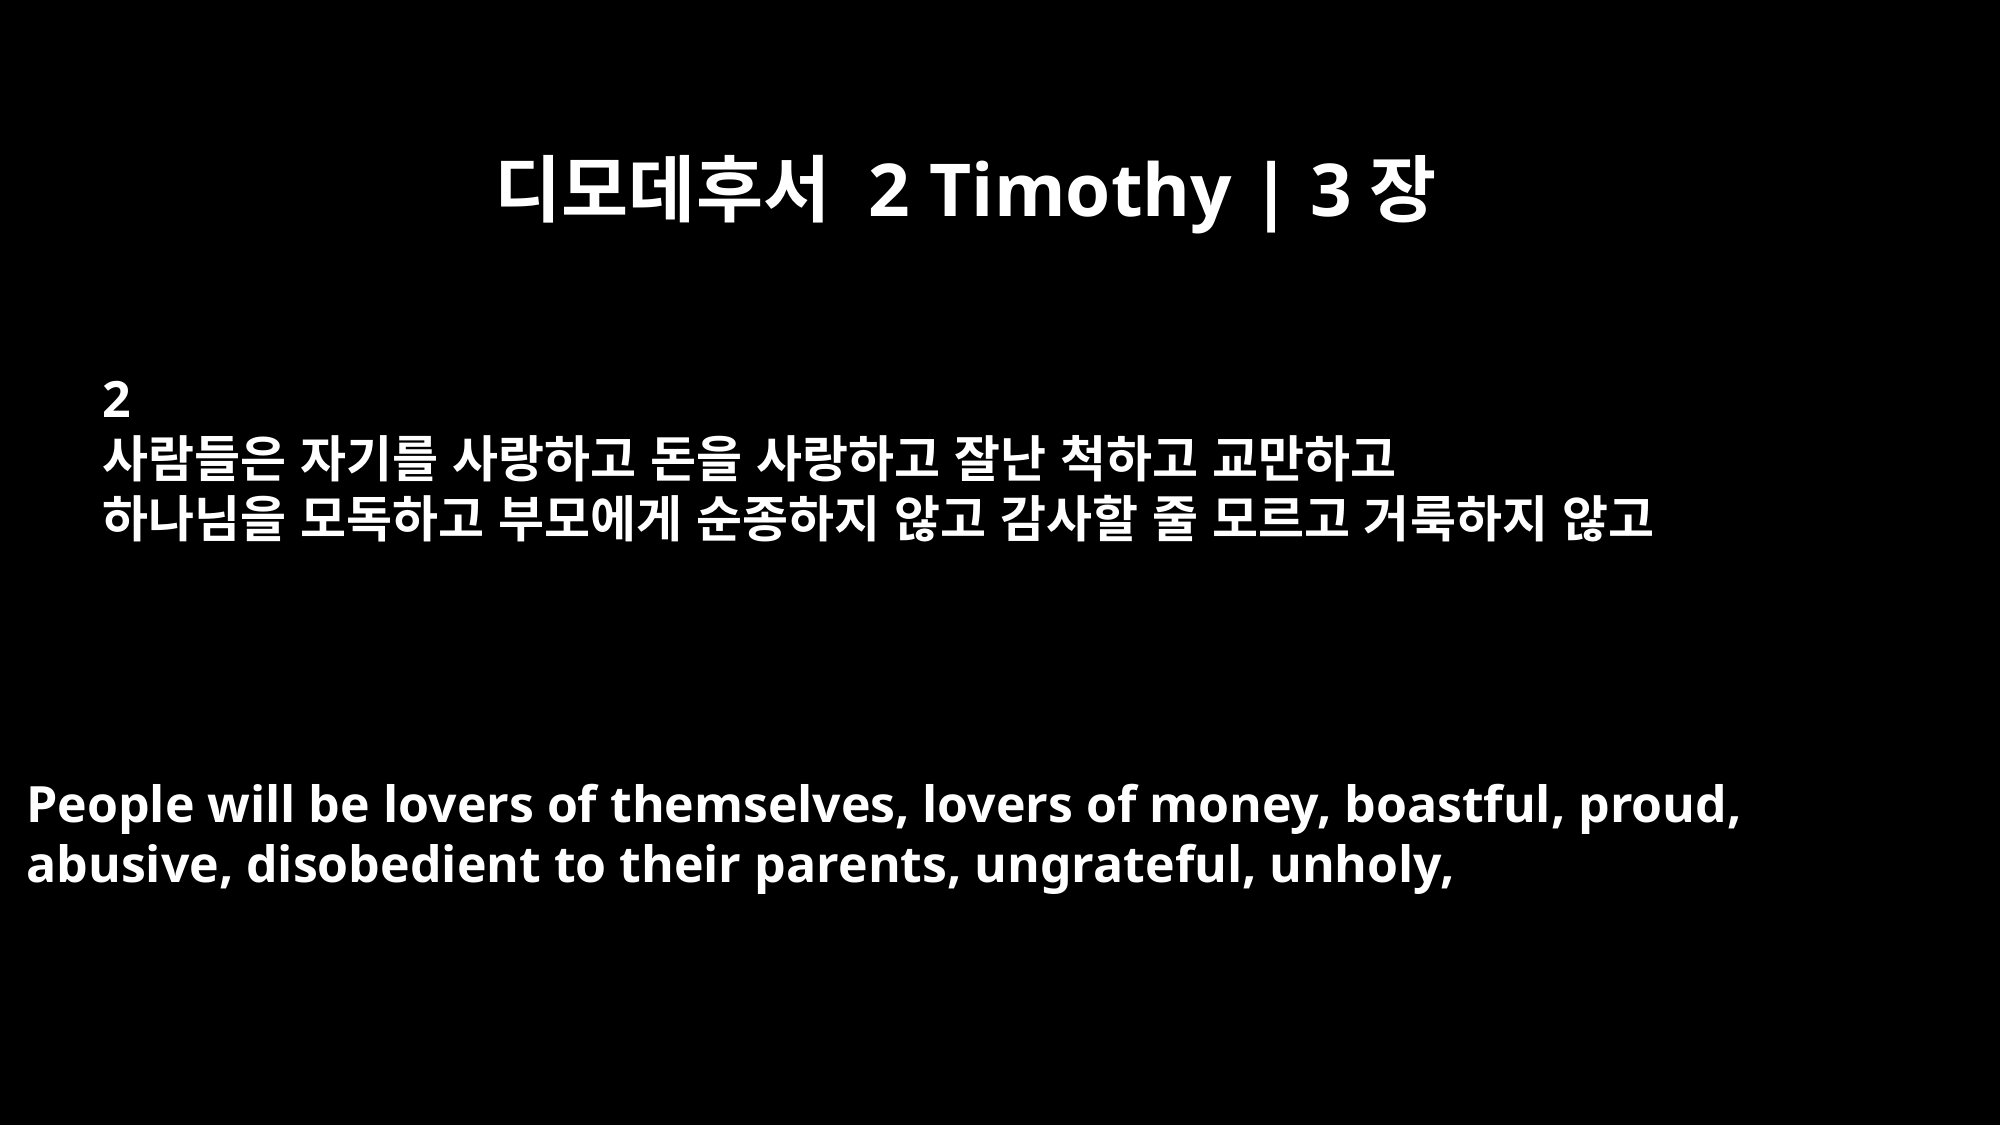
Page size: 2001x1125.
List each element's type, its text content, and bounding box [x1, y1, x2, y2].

text_box People will be lovers of themselves, lovers of money, boastful, proud, abusive, disobedient to their parents, ungrateful, unholy, [11, 764, 1758, 900]
text_box 디모데후서 2 Timothy | 3장 [479, 136, 1453, 239]
text_box 2 사람들은 자기를 사랑하고 돈을 사랑하고 잘난 척하고 교만하고 하나님을 모독하고 부모에게 순종하지 않고 감사할 줄 모르고 거룩하지 않고 [87, 359, 1670, 555]
